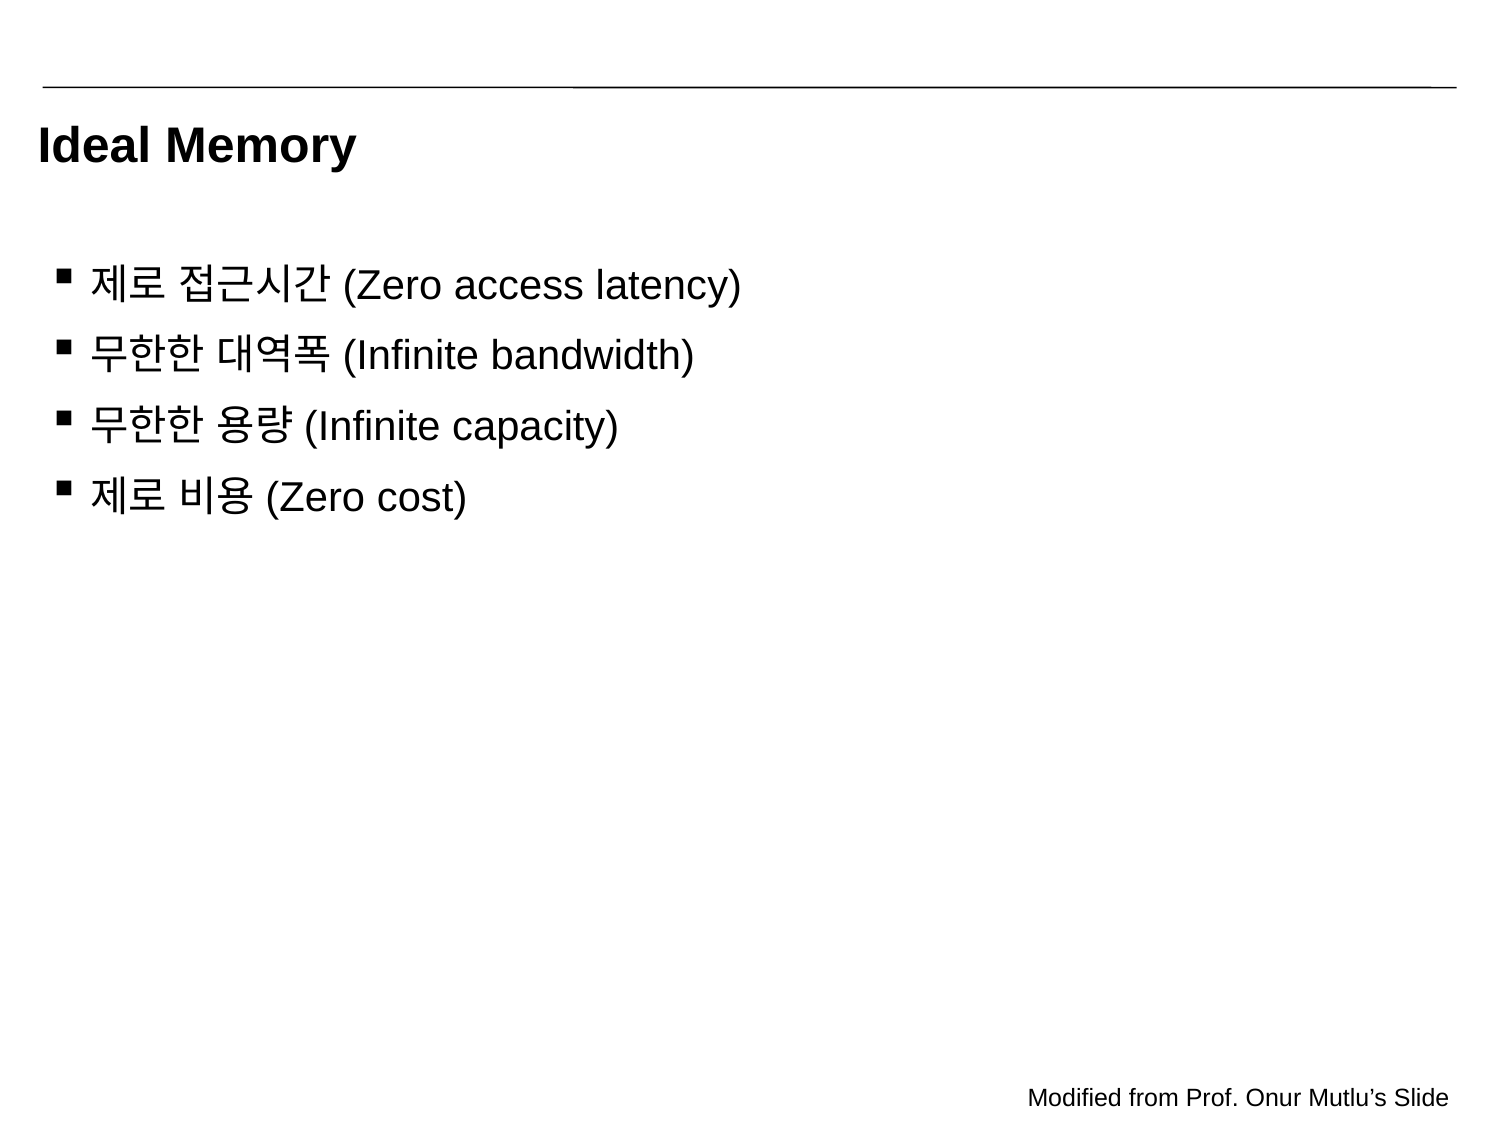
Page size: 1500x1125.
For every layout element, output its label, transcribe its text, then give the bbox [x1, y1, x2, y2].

text_box Modified from Prof. Onur Mutlu’s Slide [1012, 1074, 1466, 1120]
title Ideal Memory [37, 112, 1450, 213]
list 제로 접근시간(Zero access latency) 무한한 대역폭(Infinite bandwidth) 무한한 용량(Infinite capacity) 제로 비용(Zero cost) [37, 249, 1450, 944]
